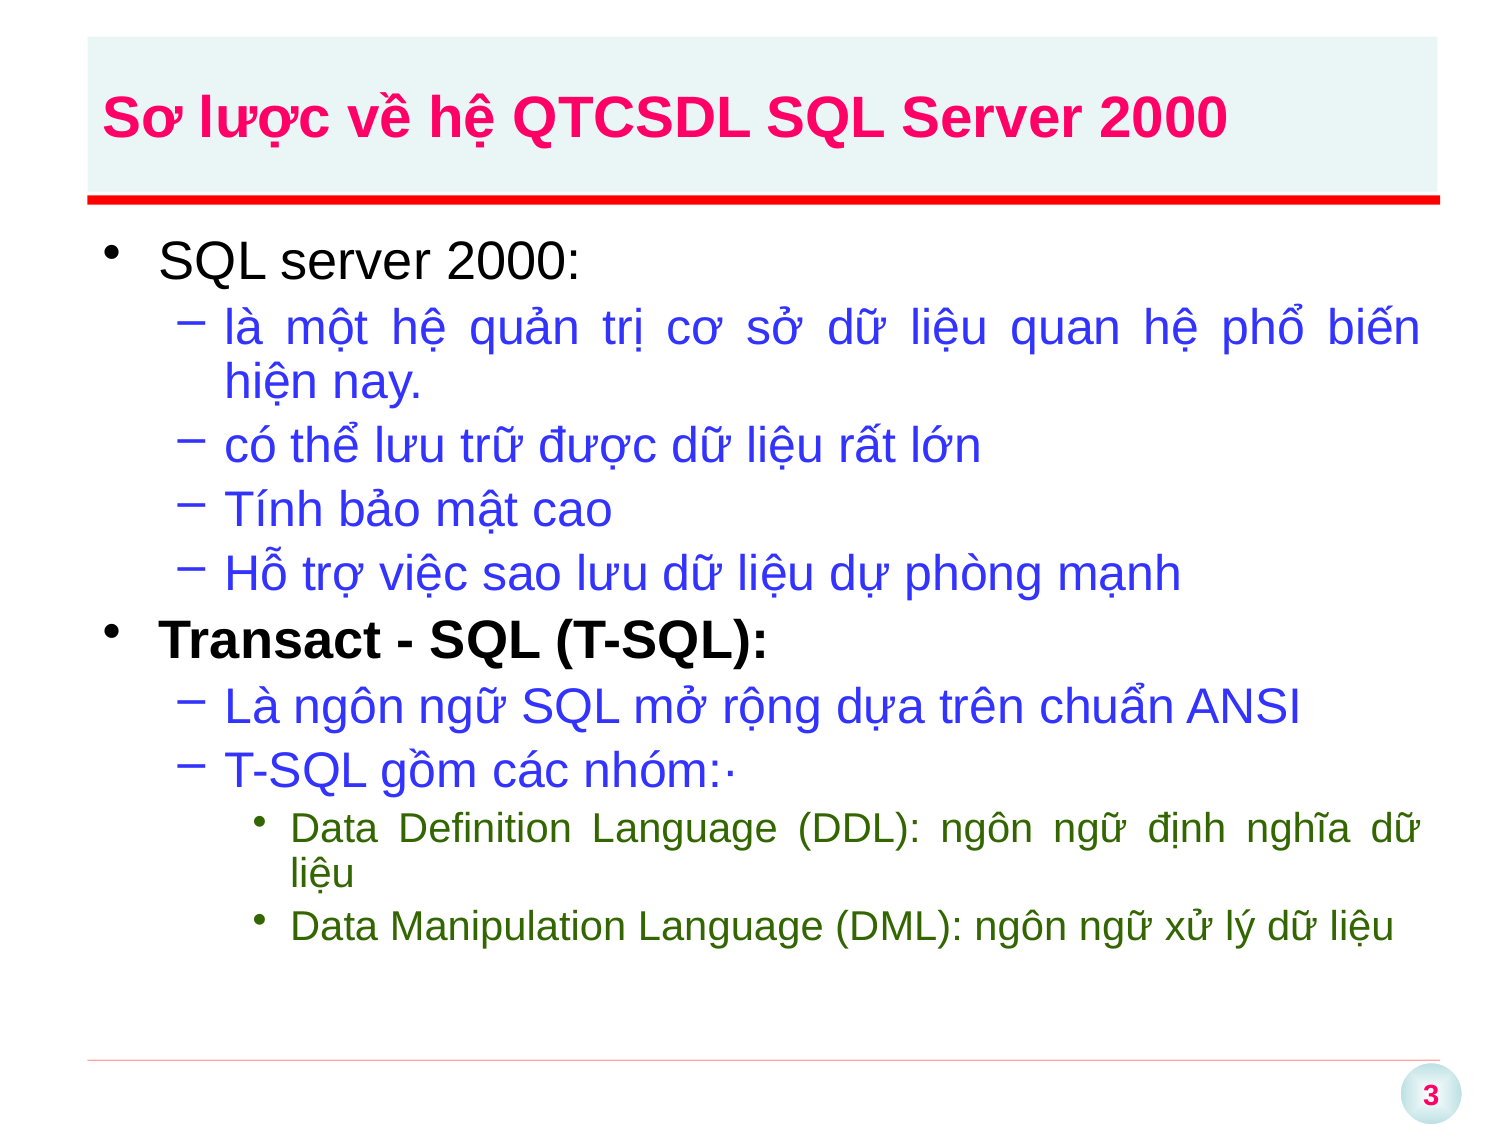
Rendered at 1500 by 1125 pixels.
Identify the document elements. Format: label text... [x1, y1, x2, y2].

list SQL server 2000: là một hệ quản trị cơ sở dữ liệu quan hệ phổ biến hiện nay. có thể lưu trữ được dữ liệu rất lớn Tính bảo mật cao Hỗ trợ việc sao lưu dữ liệu dự phòng mạnh Transact - SQL (T-SQL): Là ngôn ngữ SQL mở rộng dựa trên chuẩn ANSI T-SQL gồm các nhóm:· Data Definition Language (DDL): ngôn ngữ định nghĩa dữ liệu Data Manipulation Language (DML): ngôn ngữ xử lý dữ liệu [87, 224, 1438, 1038]
title Sơ lược về hệ QTCSDL SQL Server 2000 [87, 36, 1438, 192]
